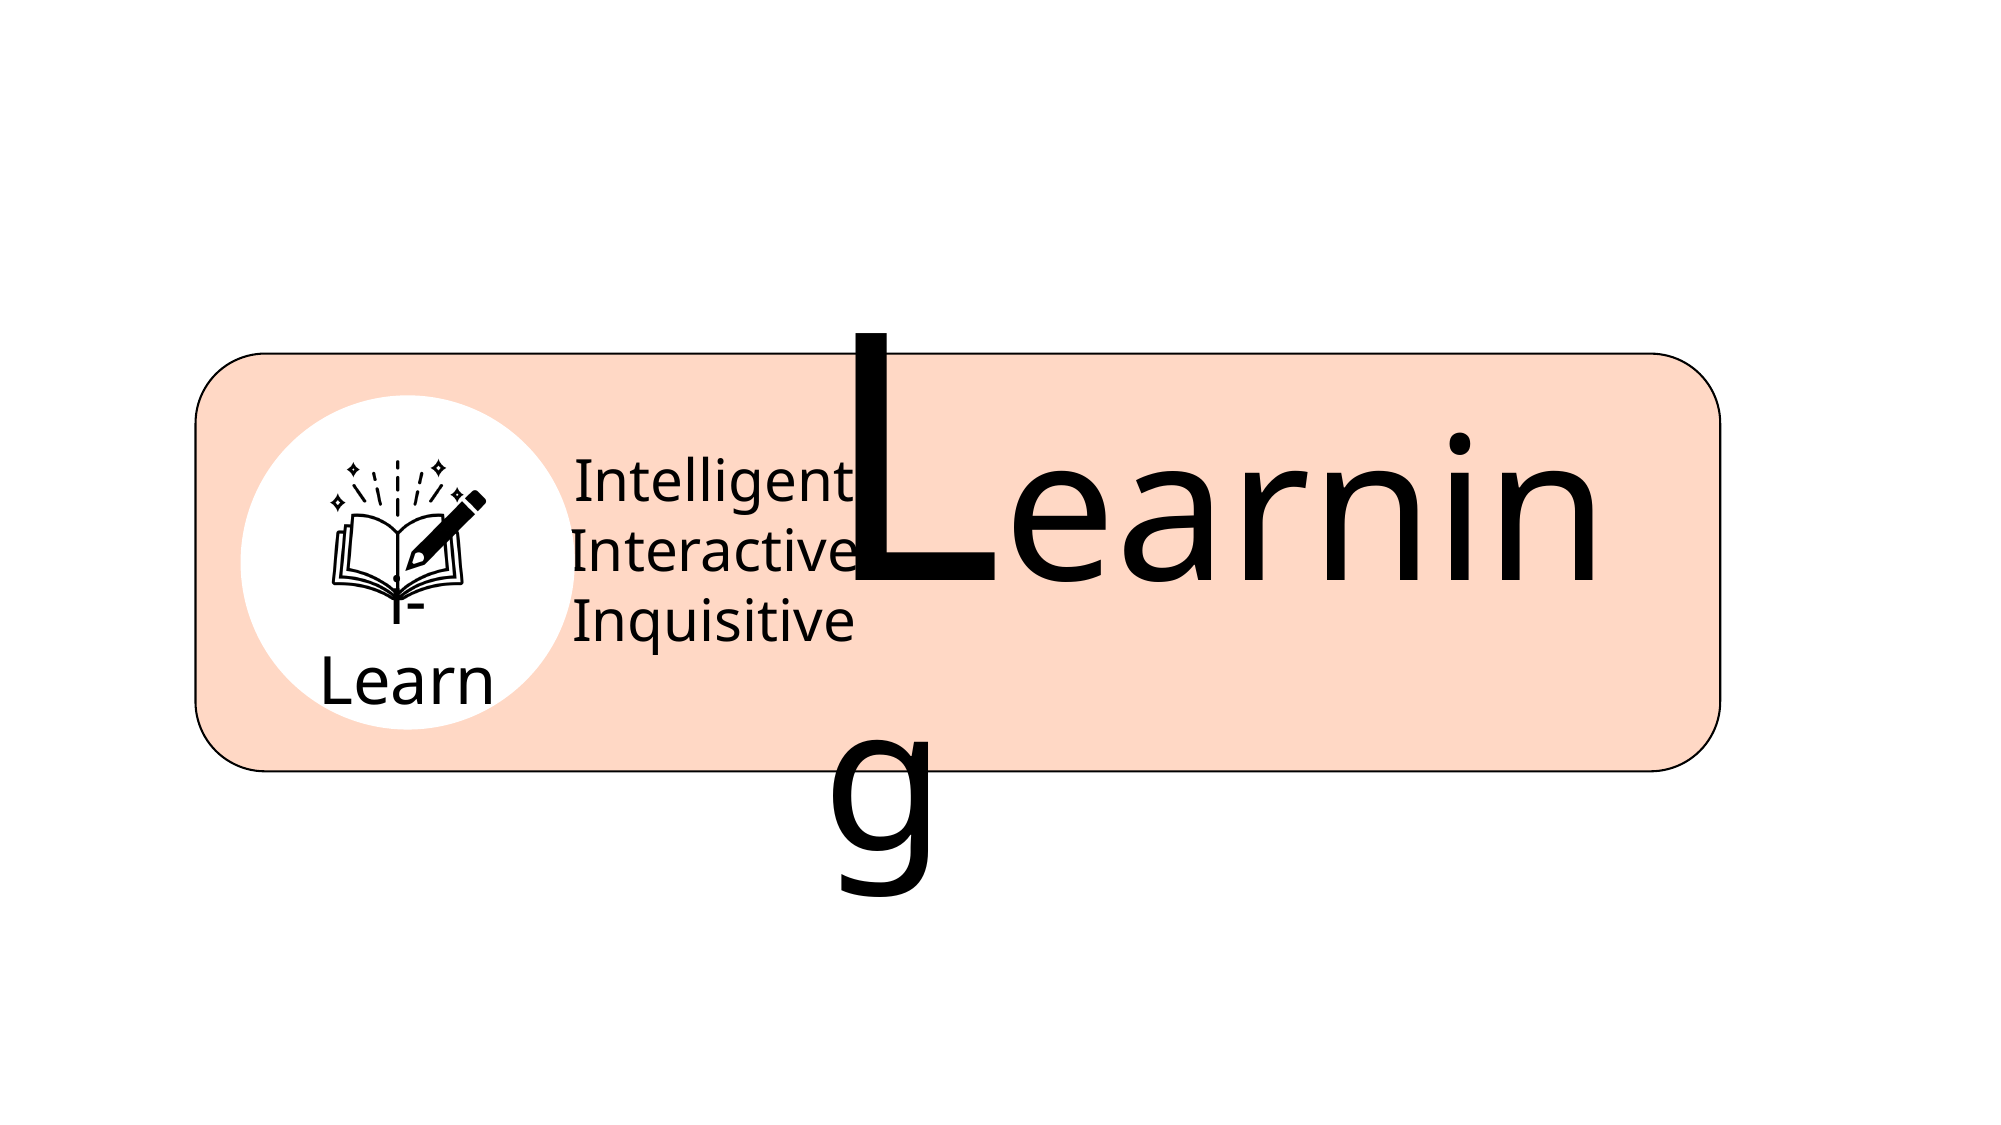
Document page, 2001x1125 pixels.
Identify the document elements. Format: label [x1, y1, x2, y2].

text_box [575, 401, 1701, 724]
text_box [194, 352, 1722, 773]
text_box [240, 395, 575, 730]
